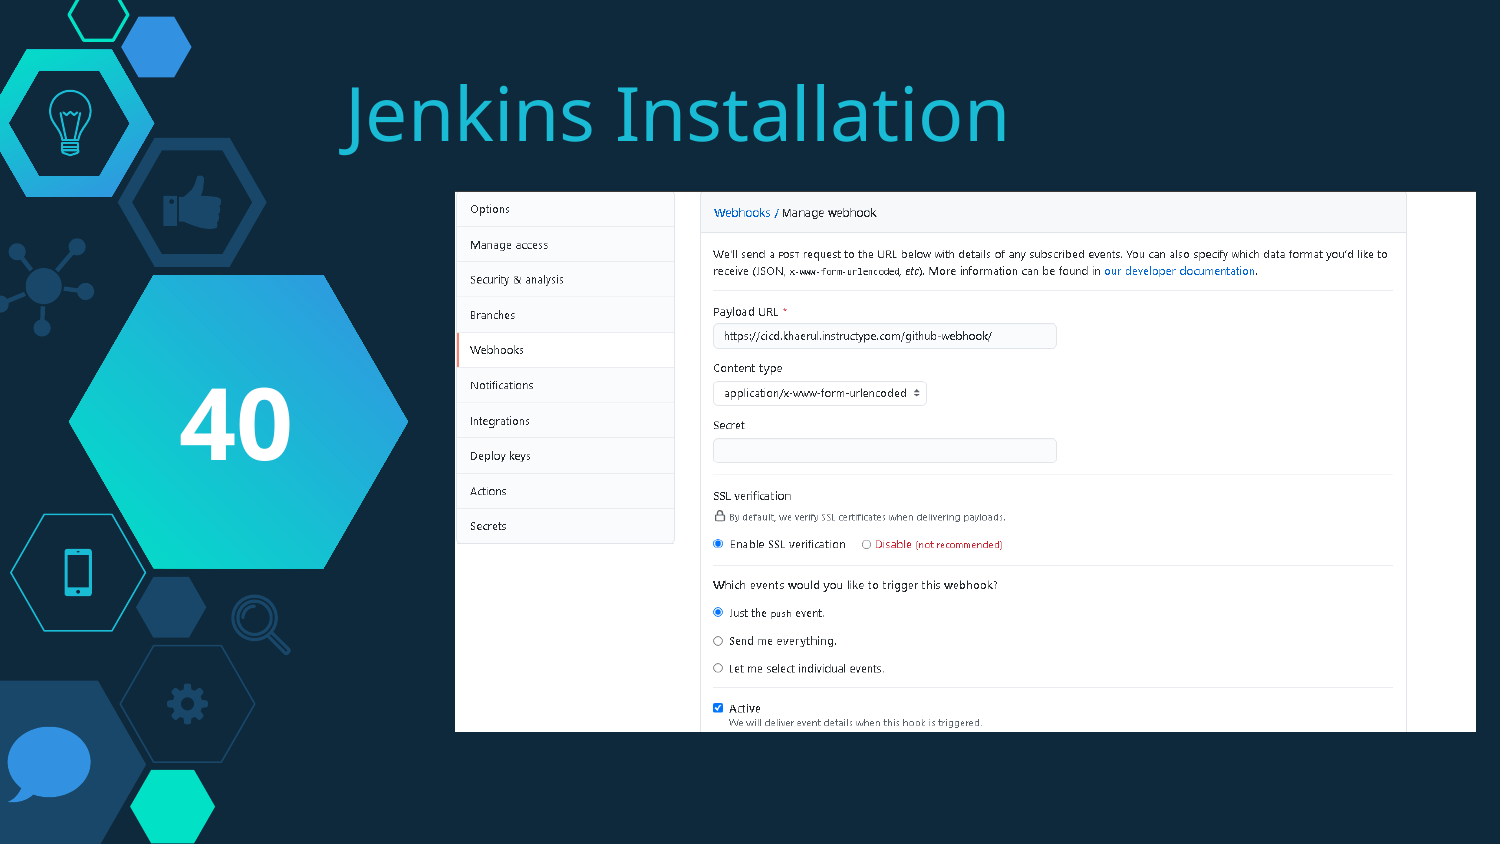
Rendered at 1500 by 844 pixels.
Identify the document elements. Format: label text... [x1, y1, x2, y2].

text_box 40 [67, 274, 407, 566]
picture [455, 191, 1476, 732]
text_box Jenkins Installation [330, 18, 1256, 172]
